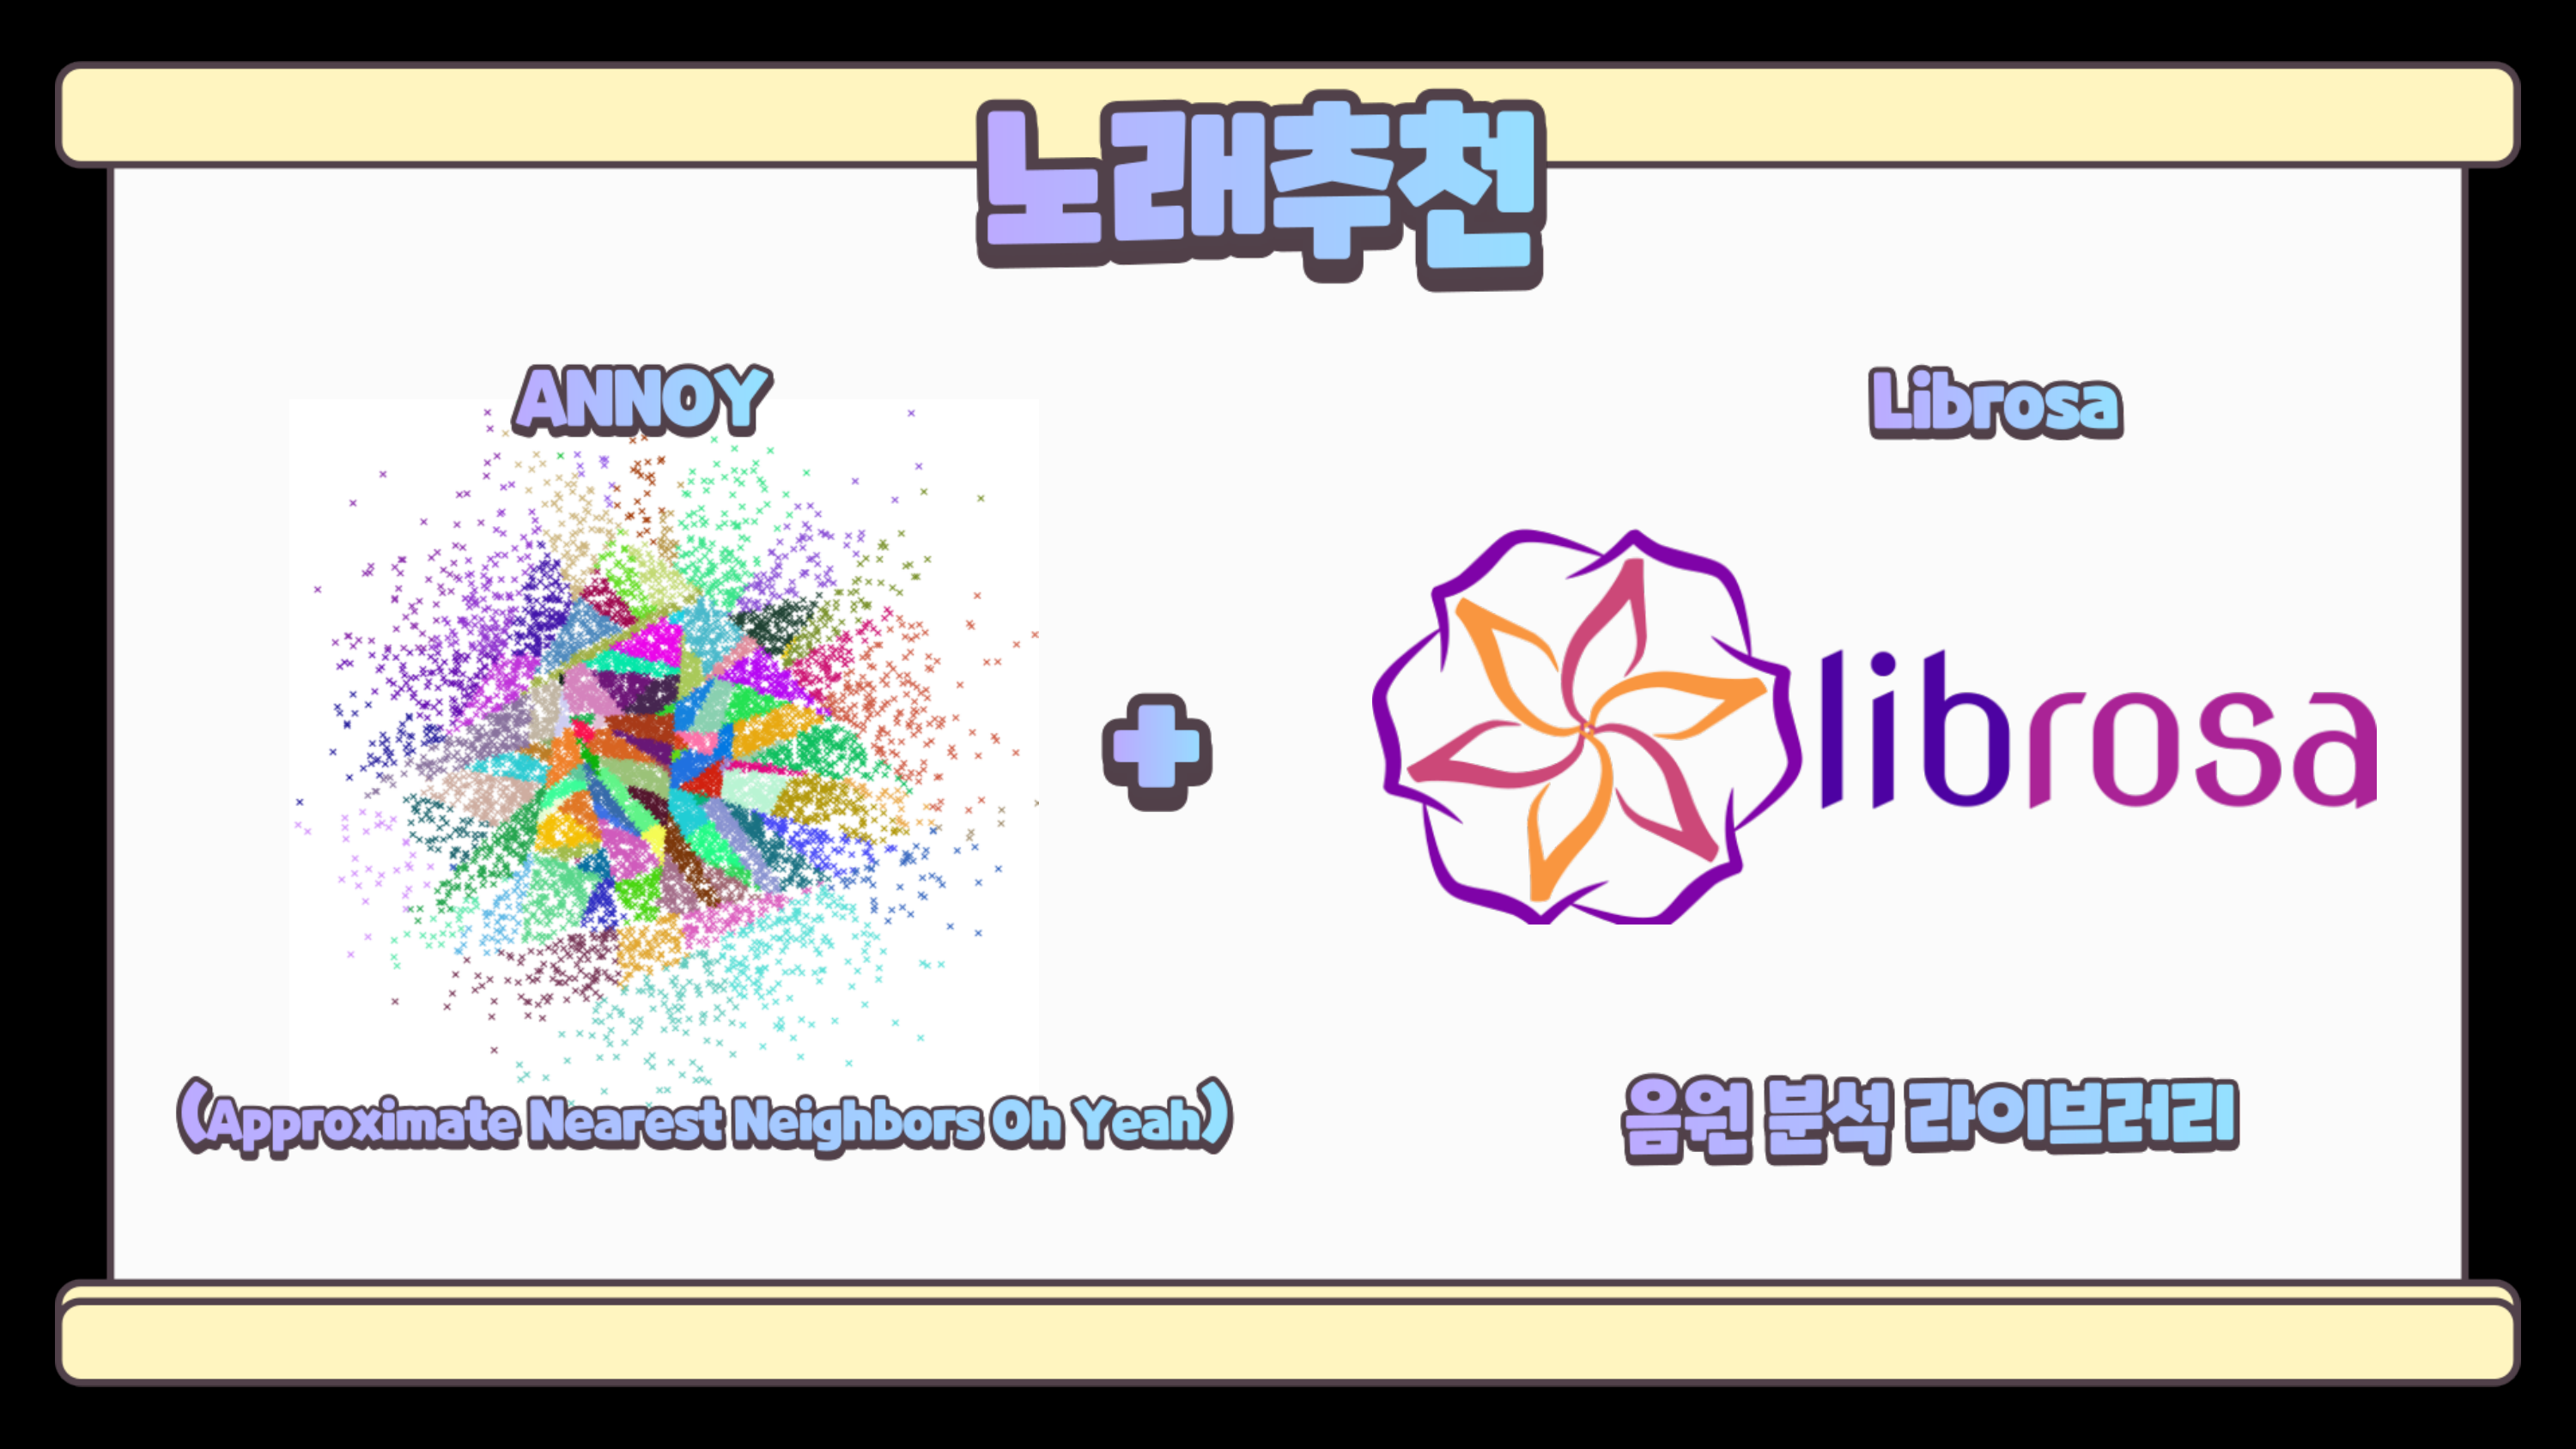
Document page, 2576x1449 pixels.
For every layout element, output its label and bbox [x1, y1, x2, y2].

picture [0, 0, 2576, 1449]
text_box [2275, 759, 2378, 925]
text_box [2275, 61, 2521, 958]
text_box [289, 399, 641, 938]
text_box [54, 61, 641, 1387]
